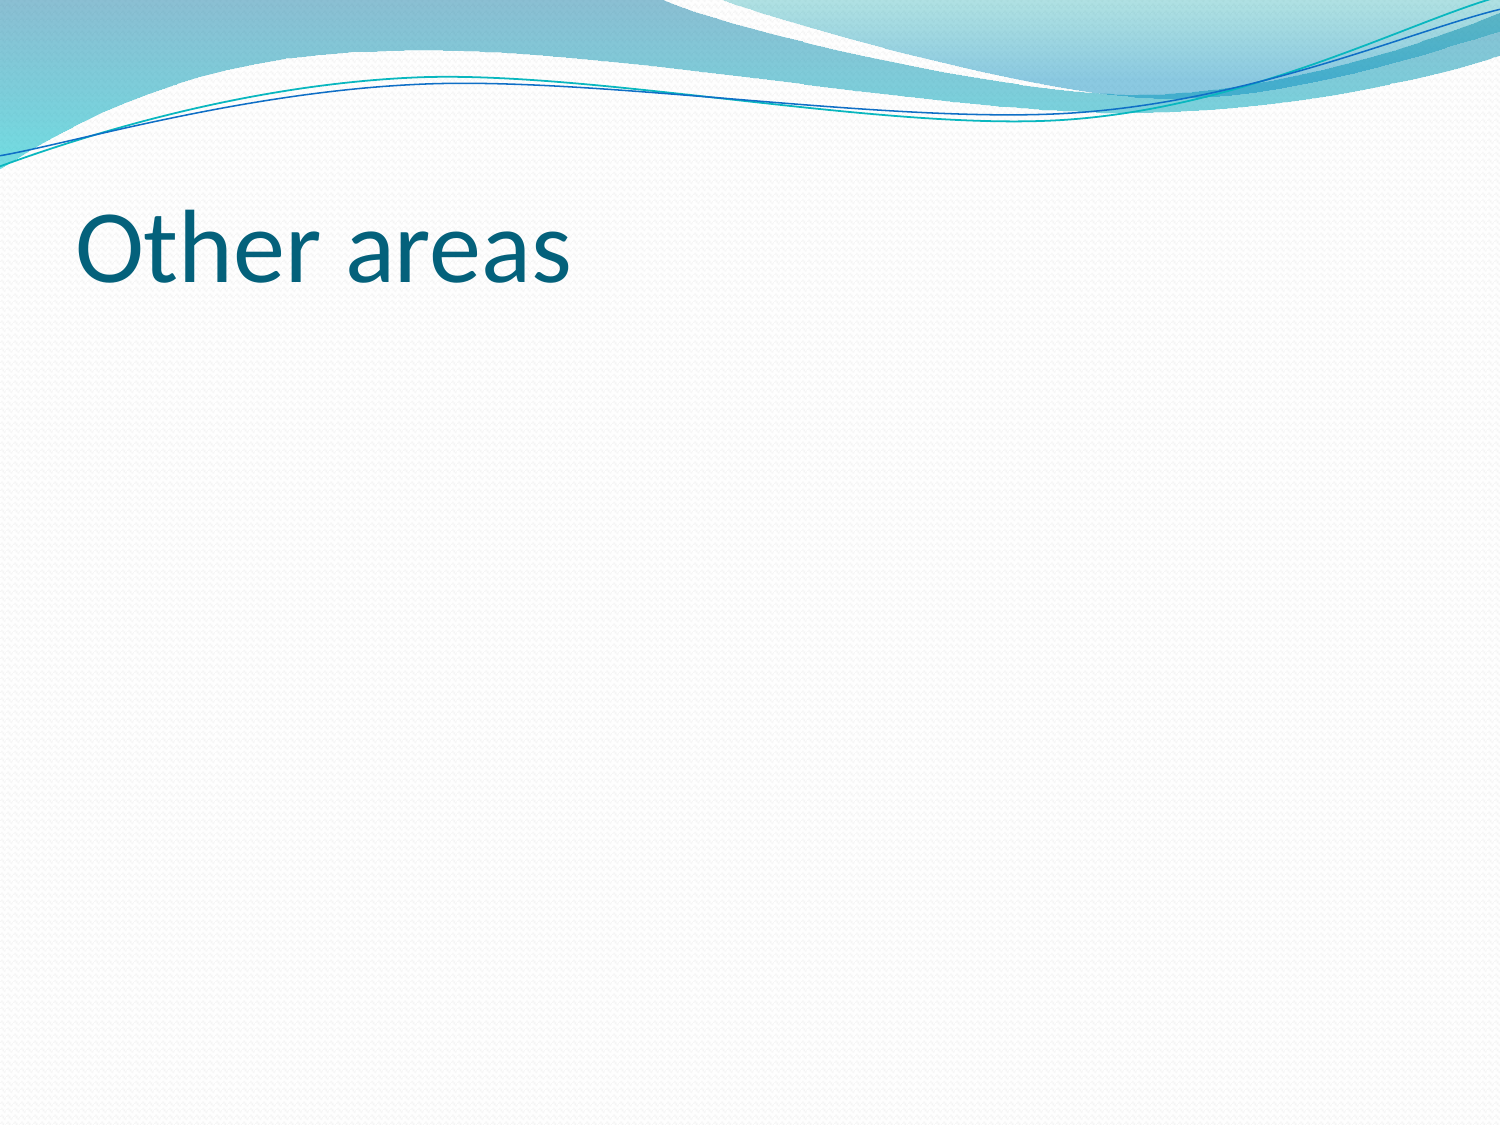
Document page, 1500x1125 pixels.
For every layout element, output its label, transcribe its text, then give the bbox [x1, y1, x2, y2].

title Other areas [75, 115, 1425, 303]
